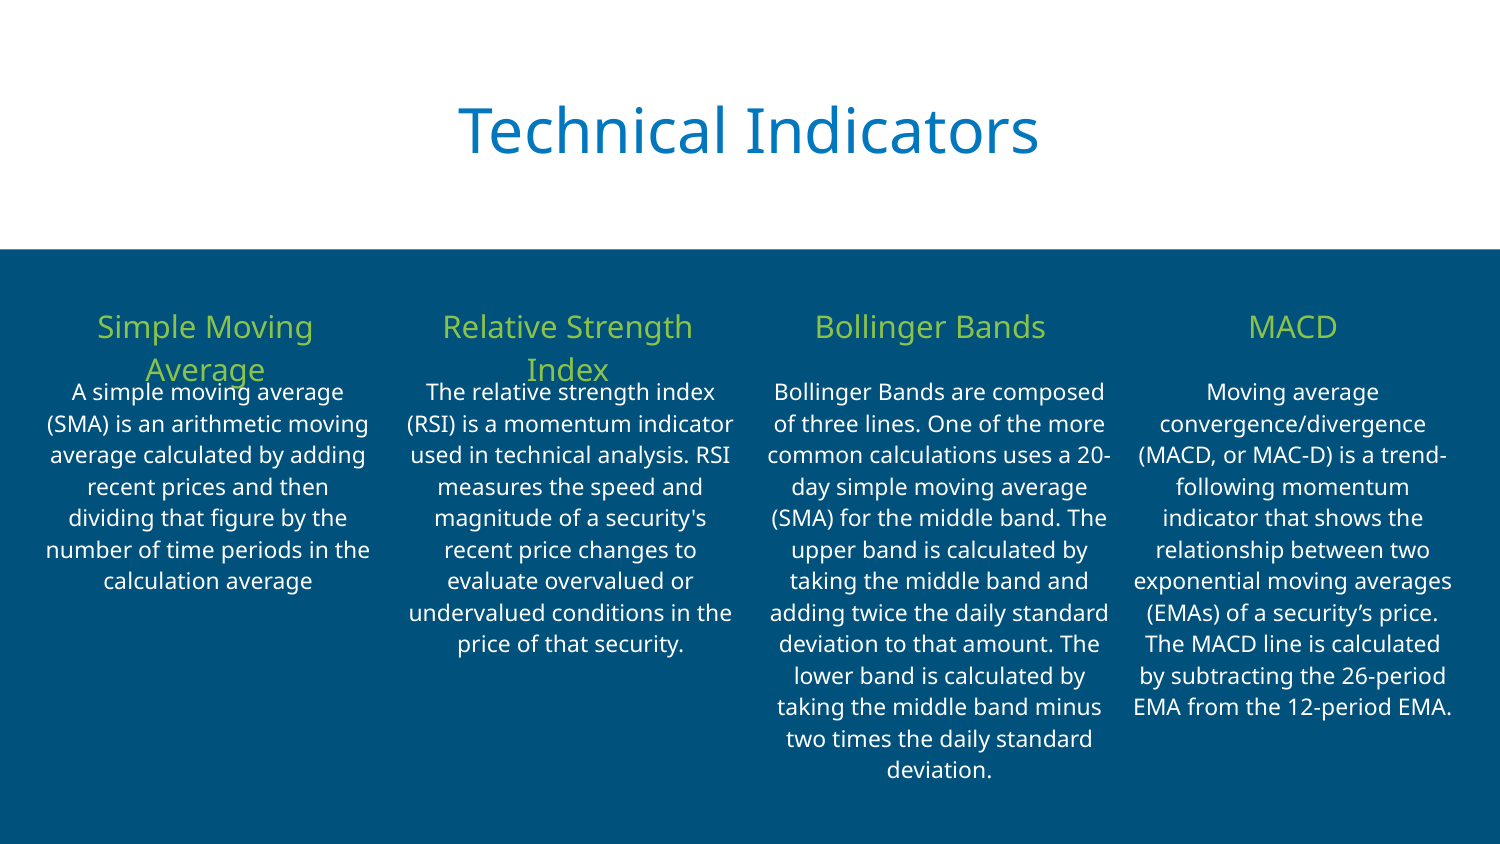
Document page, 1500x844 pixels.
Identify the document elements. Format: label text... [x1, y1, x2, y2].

list Relative Strength Index [389, 287, 747, 358]
list A simple moving average (SMA) is an arithmetic moving average calculated by adding recent prices and then dividing that figure by the number of time periods in the calculation average [27, 358, 389, 609]
title Technical Indicators [51, 61, 1449, 182]
list Moving average convergence/divergence (MACD, or MAC-D) is a trend-following momentum indicator that shows the relationship between two exponential moving averages (EMAs) of a security’s price. The MACD line is calculated by subtracting the 26-period EMA from the 12-period EMA. [1114, 358, 1472, 723]
list Bollinger Bands [752, 287, 1110, 358]
list The relative strength index (RSI) is a momentum indicator used in technical analysis. RSI measures the speed and magnitude of a security's recent price changes to evaluate overvalued or undervalued conditions in the price of that security. [389, 358, 752, 668]
list Simple Moving Average [27, 287, 385, 358]
text_box [0, 0, 1500, 250]
list MACD [1114, 287, 1472, 358]
list Bollinger Bands are composed of three lines. One of the more common calculations uses a 20-day simple moving average (SMA) for the middle band. The upper band is calculated by taking the middle band and adding twice the daily standard deviation to that amount. The lower band is calculated by taking the middle band minus two times the daily standard deviation. [752, 358, 1128, 781]
